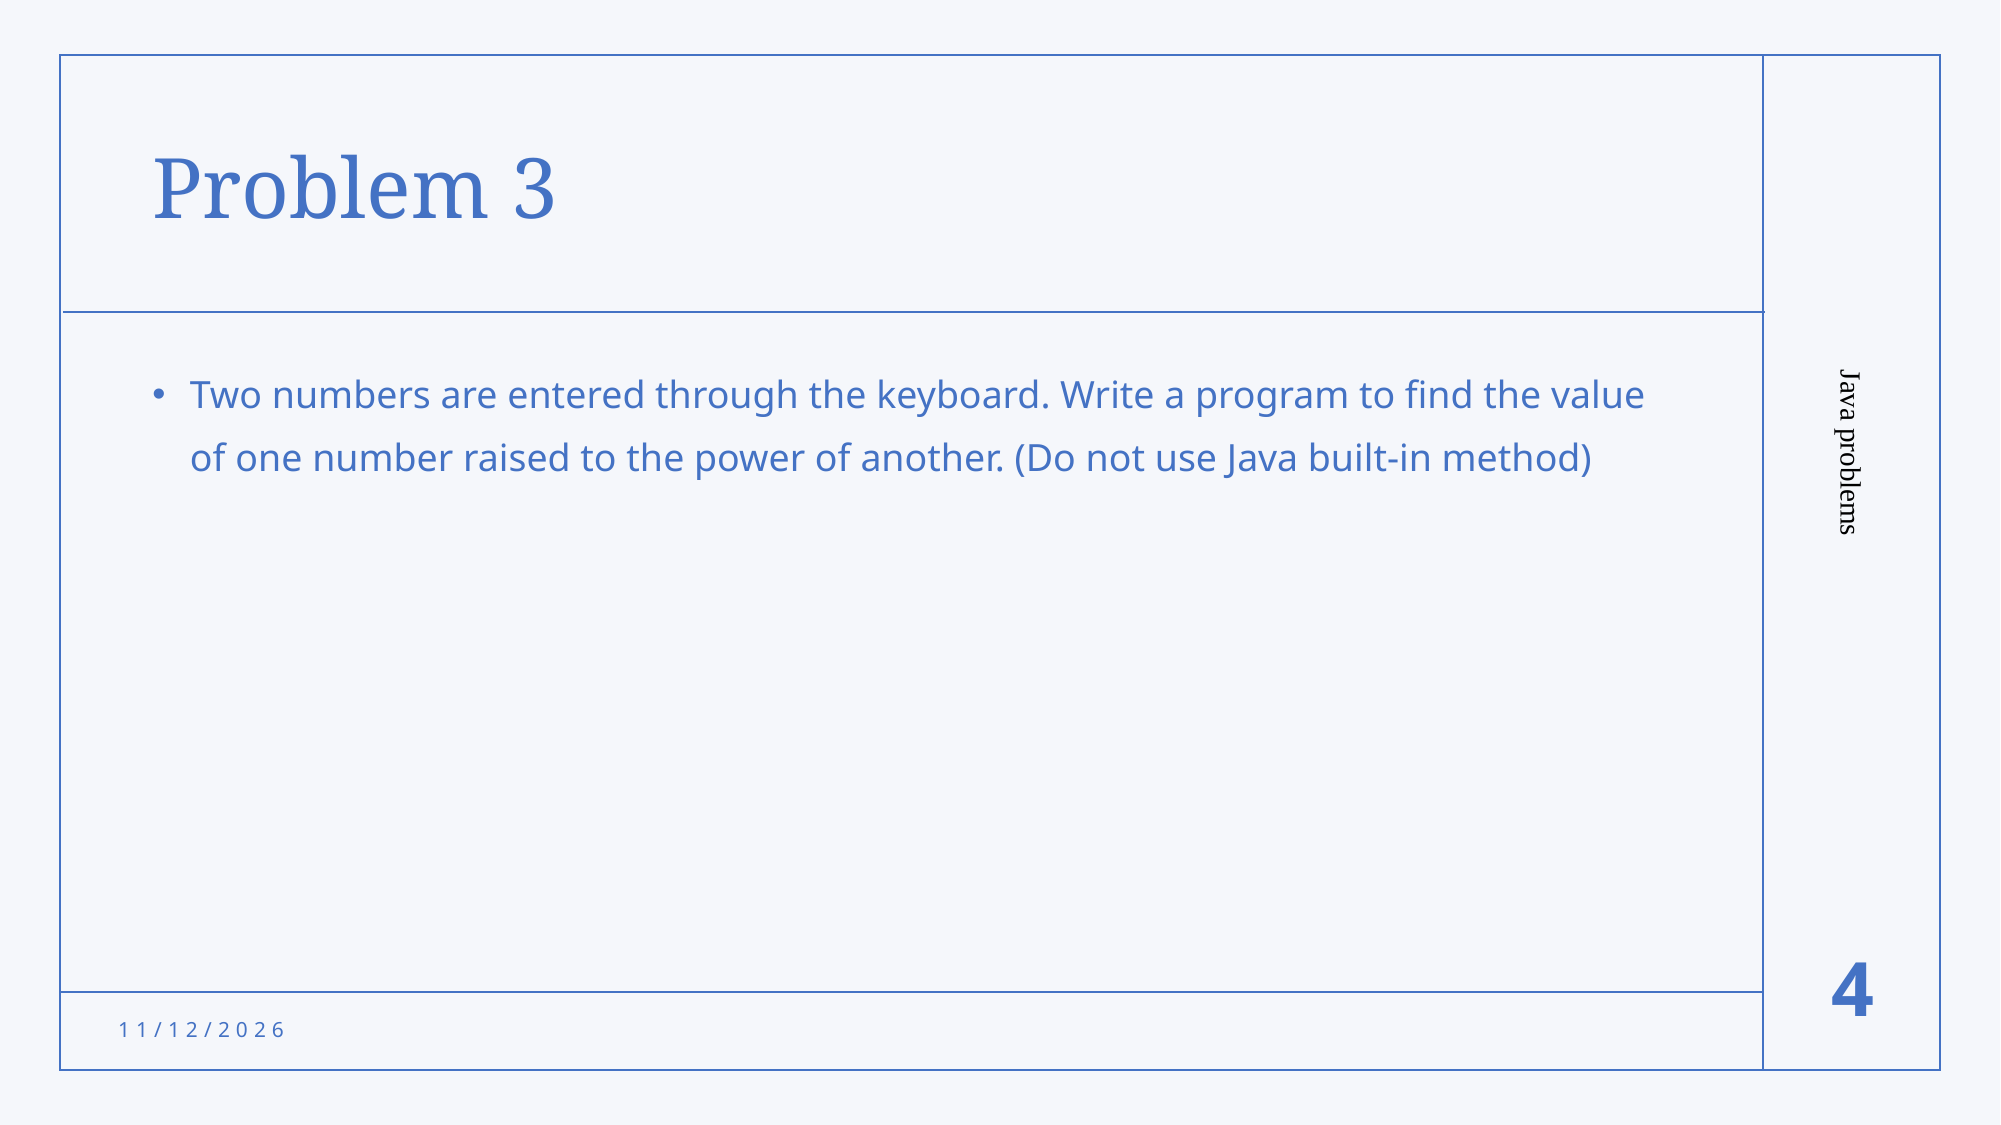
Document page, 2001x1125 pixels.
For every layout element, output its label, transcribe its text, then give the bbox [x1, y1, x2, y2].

title Problem 3 [137, 89, 1701, 294]
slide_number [103, 1007, 621, 1055]
footer Java problems [1822, 115, 1883, 791]
list Two numbers are entered through the keyboard. Write a program to find the value of one number raised to the power of another. (Do not use Java built-in method) [137, 345, 1701, 944]
slide_number 4 [1775, 930, 1932, 1055]
